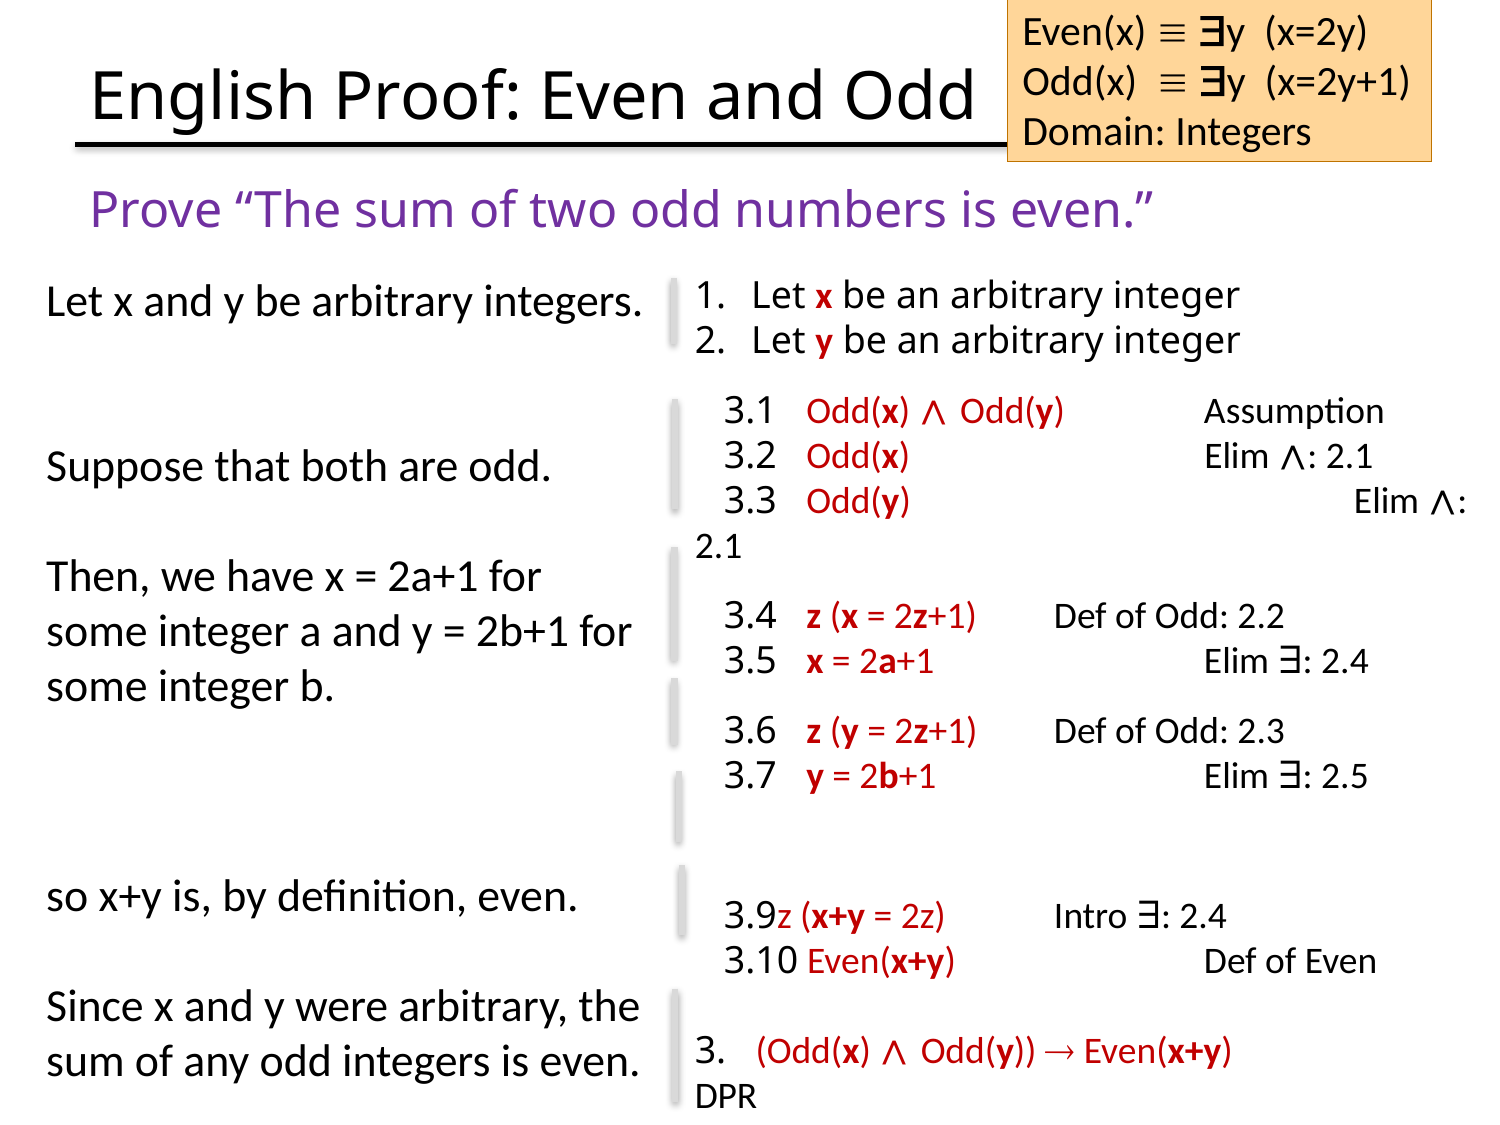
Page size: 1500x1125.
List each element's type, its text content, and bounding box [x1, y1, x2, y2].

text_box Even(x)  y (x=2y) Odd(x)  y (x=2y+1) Domain: Integers [1007, 0, 1432, 162]
list Prove “The sum of two odd numbers is even.” [75, 170, 1185, 253]
title English Proof: Even and Odd [75, 45, 1007, 145]
text_box Let x and y be arbitrary integers. Suppose that both are odd. Then, we have x = 2a+1 for some integer a and y = 2b+1 for some integer b. so x+y is, by definition, even. Since x and y were arbitrary, the sum of any odd integers is even. [31, 263, 669, 1093]
